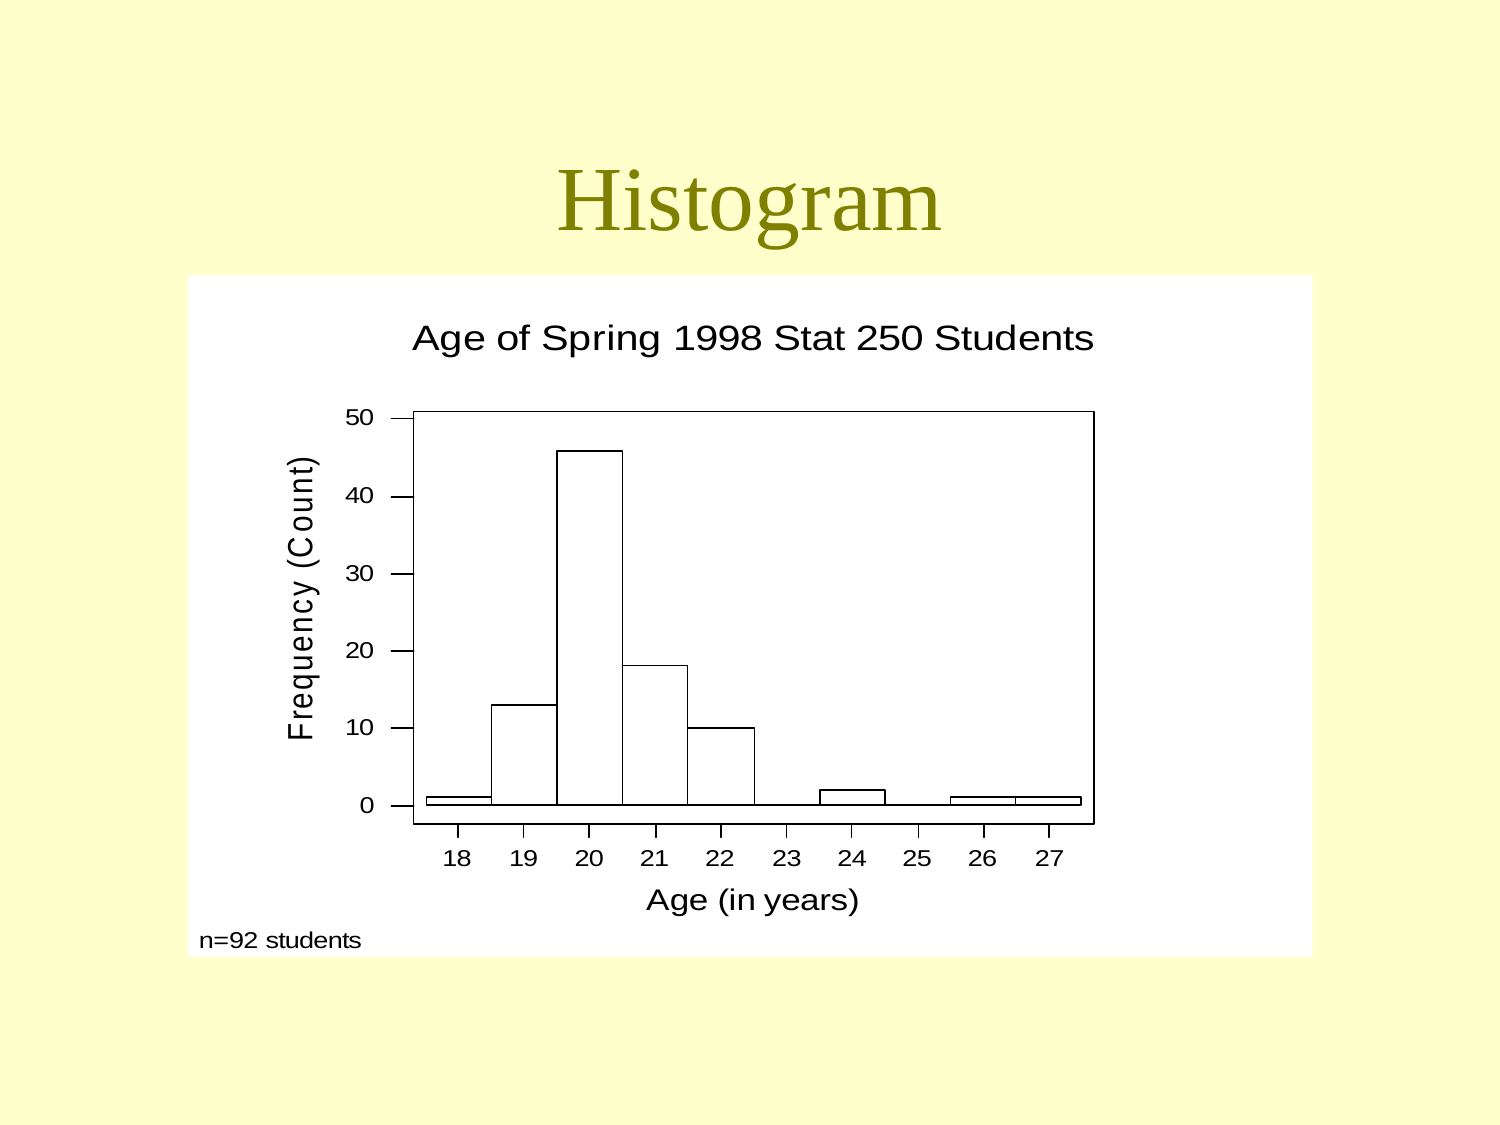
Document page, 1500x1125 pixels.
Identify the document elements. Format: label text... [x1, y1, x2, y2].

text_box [186, 274, 1313, 957]
title Histogram [112, 99, 1388, 288]
